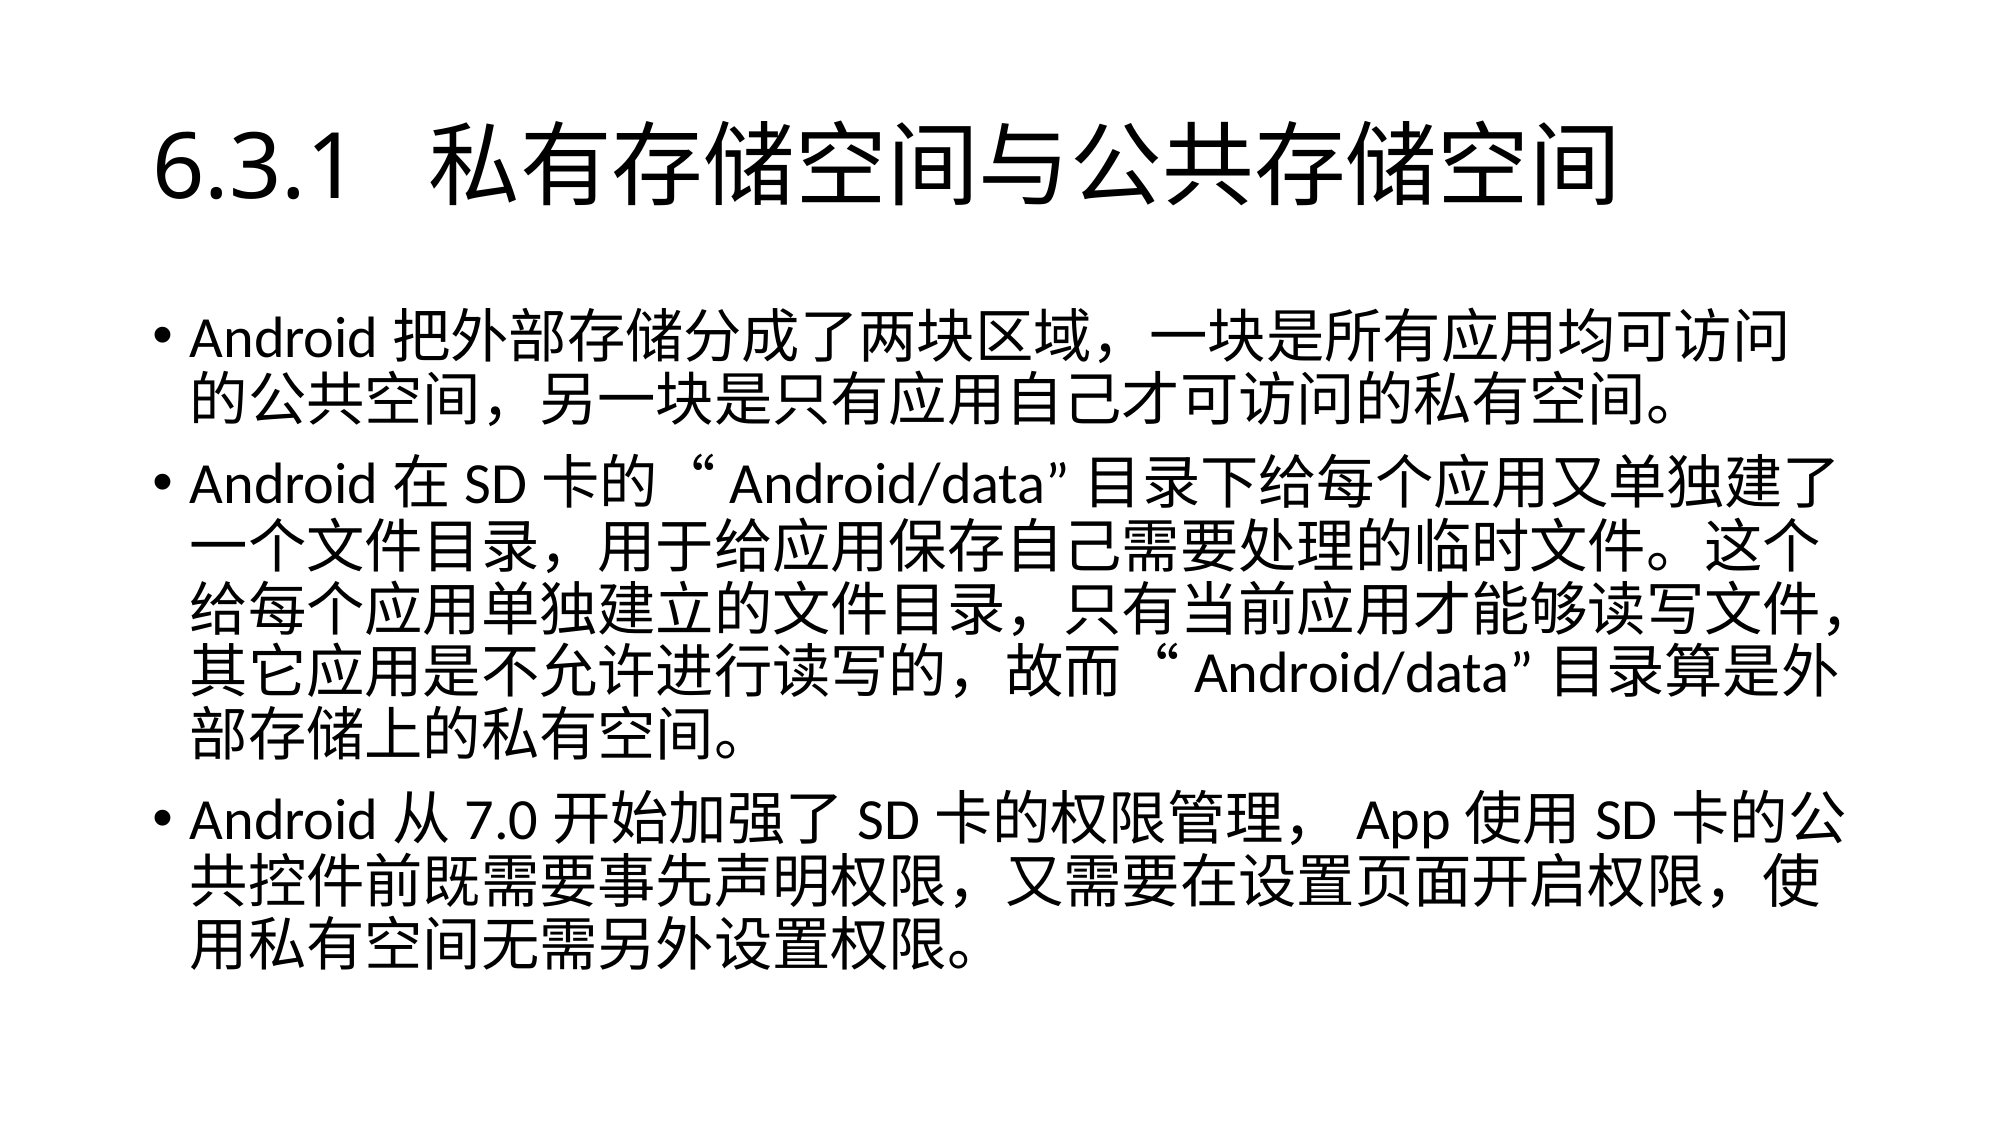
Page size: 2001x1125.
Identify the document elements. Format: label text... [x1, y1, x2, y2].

title 6.3.1 私有存储空间与公共存储空间 [137, 59, 1863, 278]
list Android把外部存储分成了两块区域，一块是所有应用均可访问的公共空间，另一块是只有应用自己才可访问的私有空间。 Android在SD卡的“Android/data”目录下给每个应用又单独建了一个文件目录，用于给应用保存自己需要处理的临时文件。这个给每个应用单独建立的文件目录，只有当前应用才能够读写文件，其它应用是不允许进行读写的，故而“Android/data”目录算是外部存储上的私有空间。 Android从7.0开始加强了SD卡的权限管理，App使用SD卡的公共控件前既需要事先声明权限，又需要在设置页面开启权限，使用私有空间无需另外设置权限。 [137, 299, 1863, 1014]
